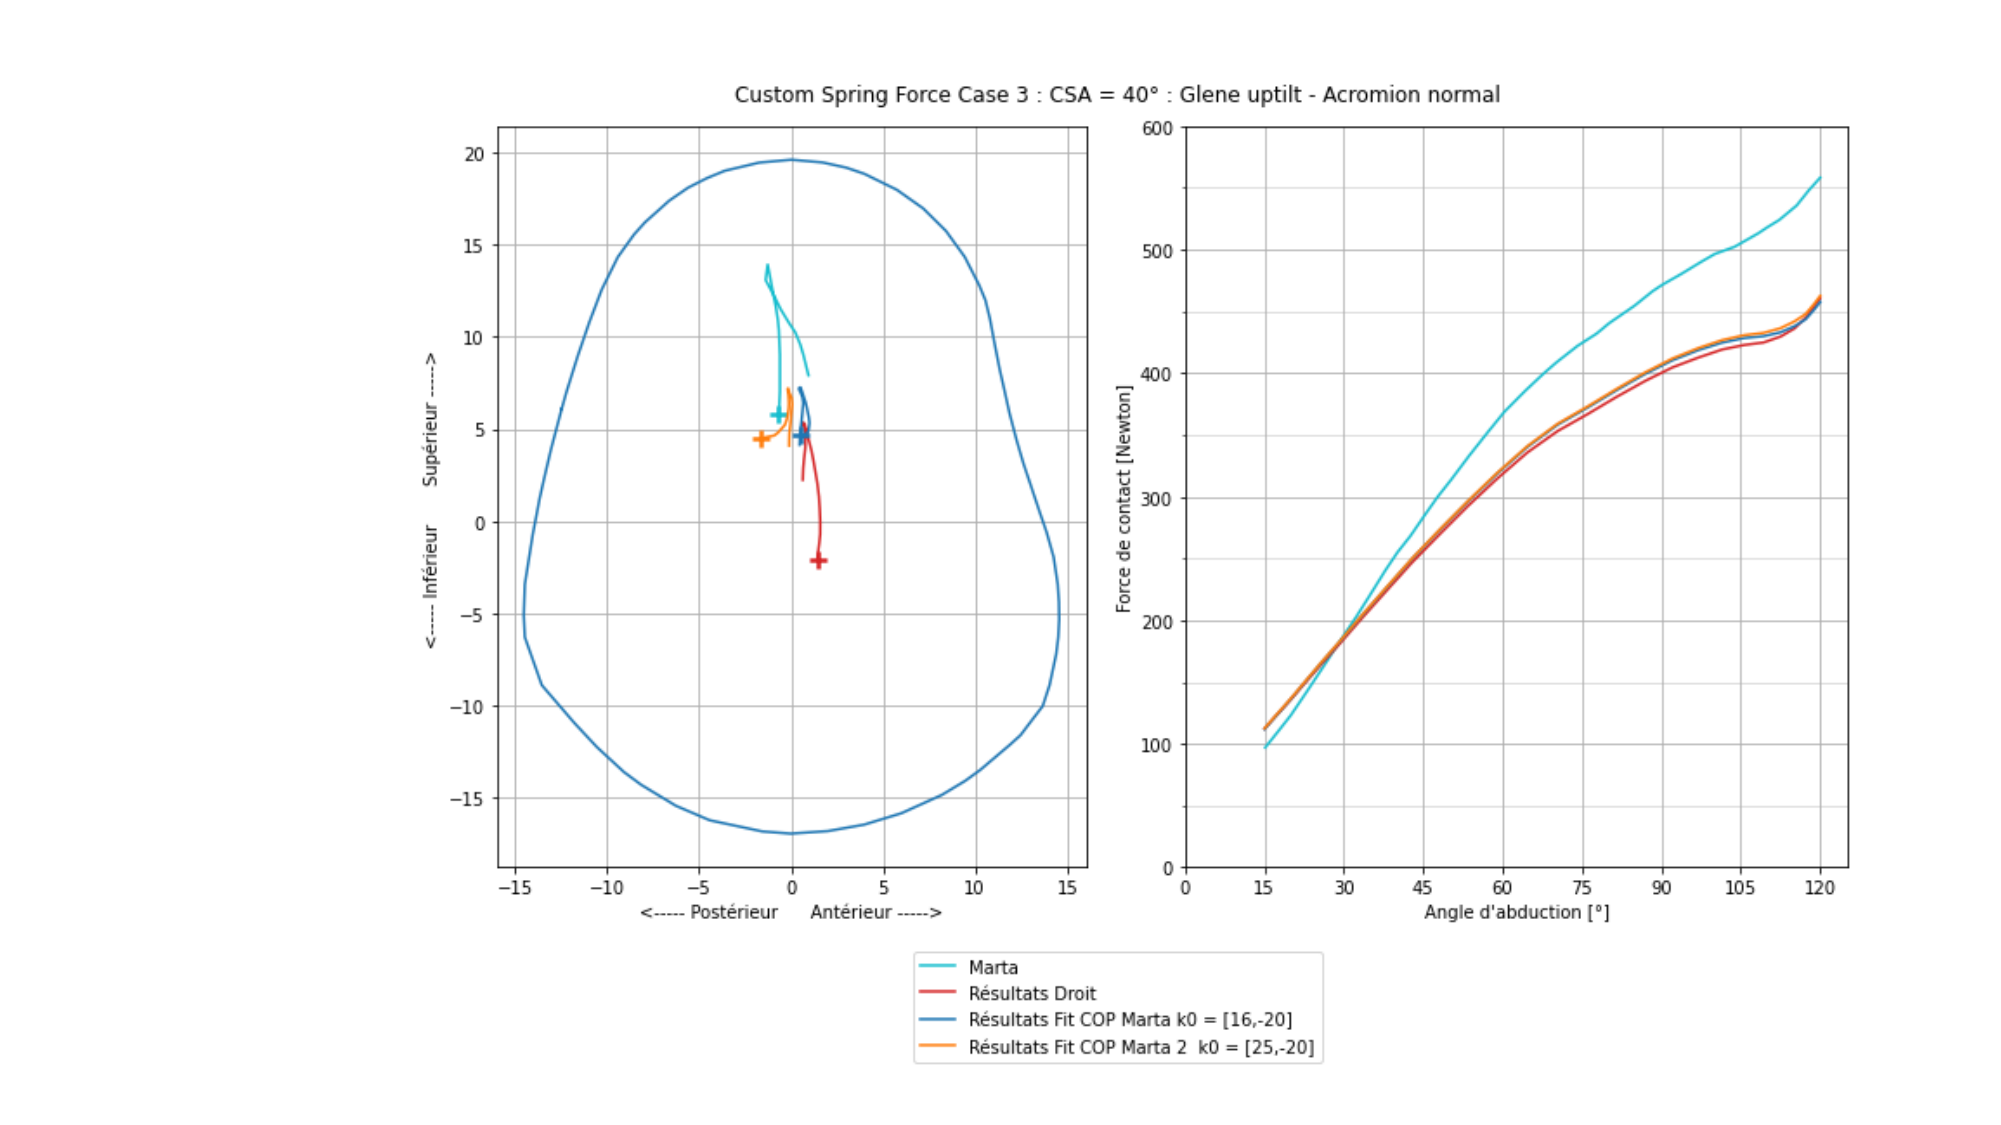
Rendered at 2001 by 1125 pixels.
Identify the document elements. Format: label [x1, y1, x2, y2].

picture [411, 73, 1860, 1075]
